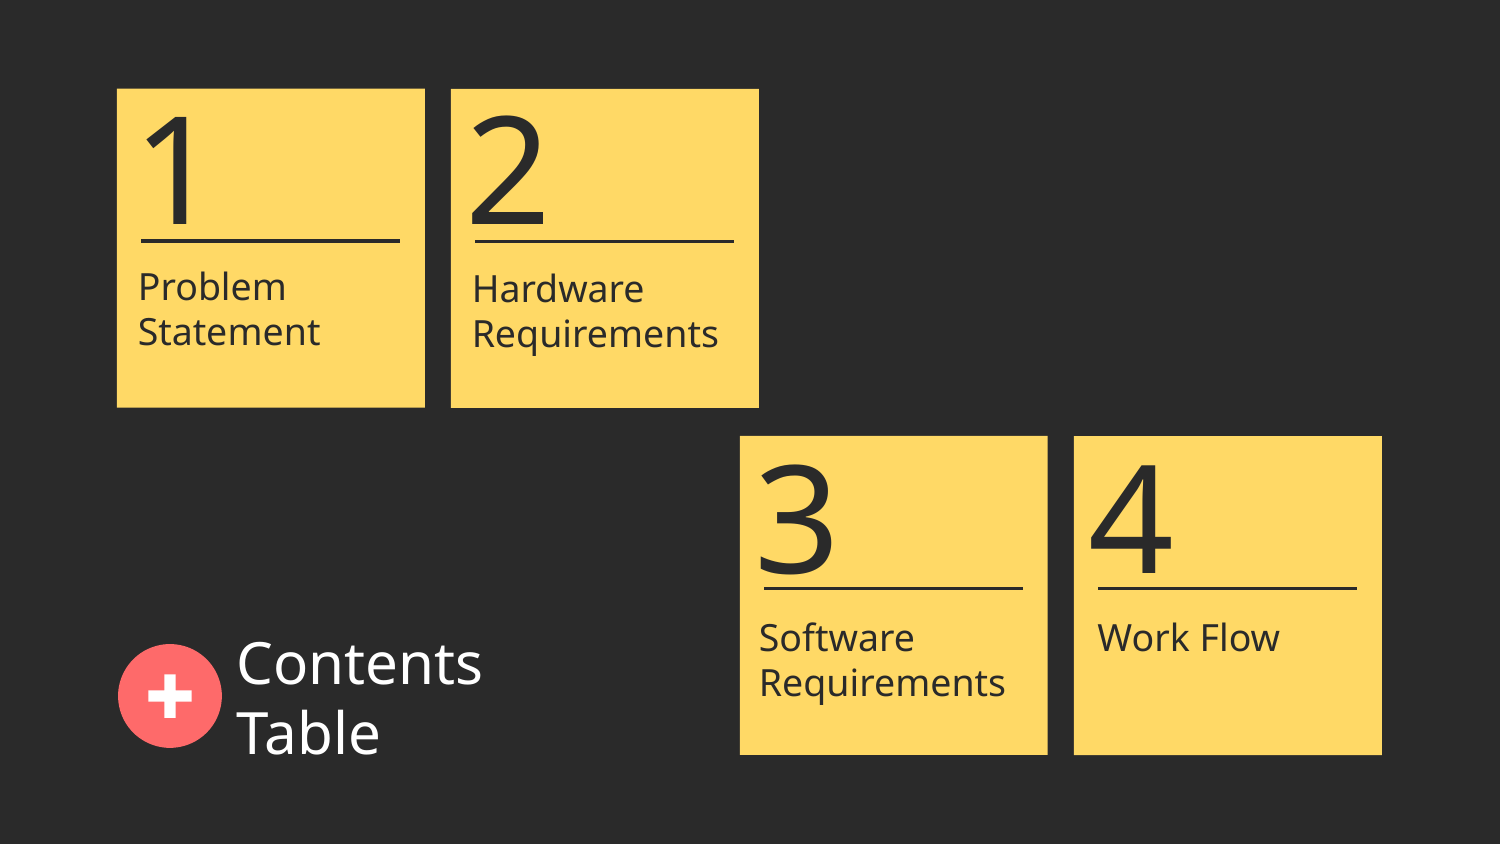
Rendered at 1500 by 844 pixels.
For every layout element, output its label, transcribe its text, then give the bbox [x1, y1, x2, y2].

title 1 [118, 88, 230, 240]
text_box [116, 88, 425, 408]
text_box [739, 435, 1048, 755]
title 4 [1073, 437, 1182, 589]
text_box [117, 643, 223, 749]
title 2 [450, 88, 563, 240]
title Contents Table [221, 639, 563, 753]
text_box [1073, 436, 1382, 756]
title 3 [739, 437, 848, 589]
text_box [450, 88, 759, 408]
subtitle Work Flow [1082, 644, 1385, 675]
subtitle Hardware Requirements [456, 267, 759, 309]
subtitle Software Requirements [743, 665, 1046, 696]
subtitle Problem Statement [122, 287, 425, 329]
